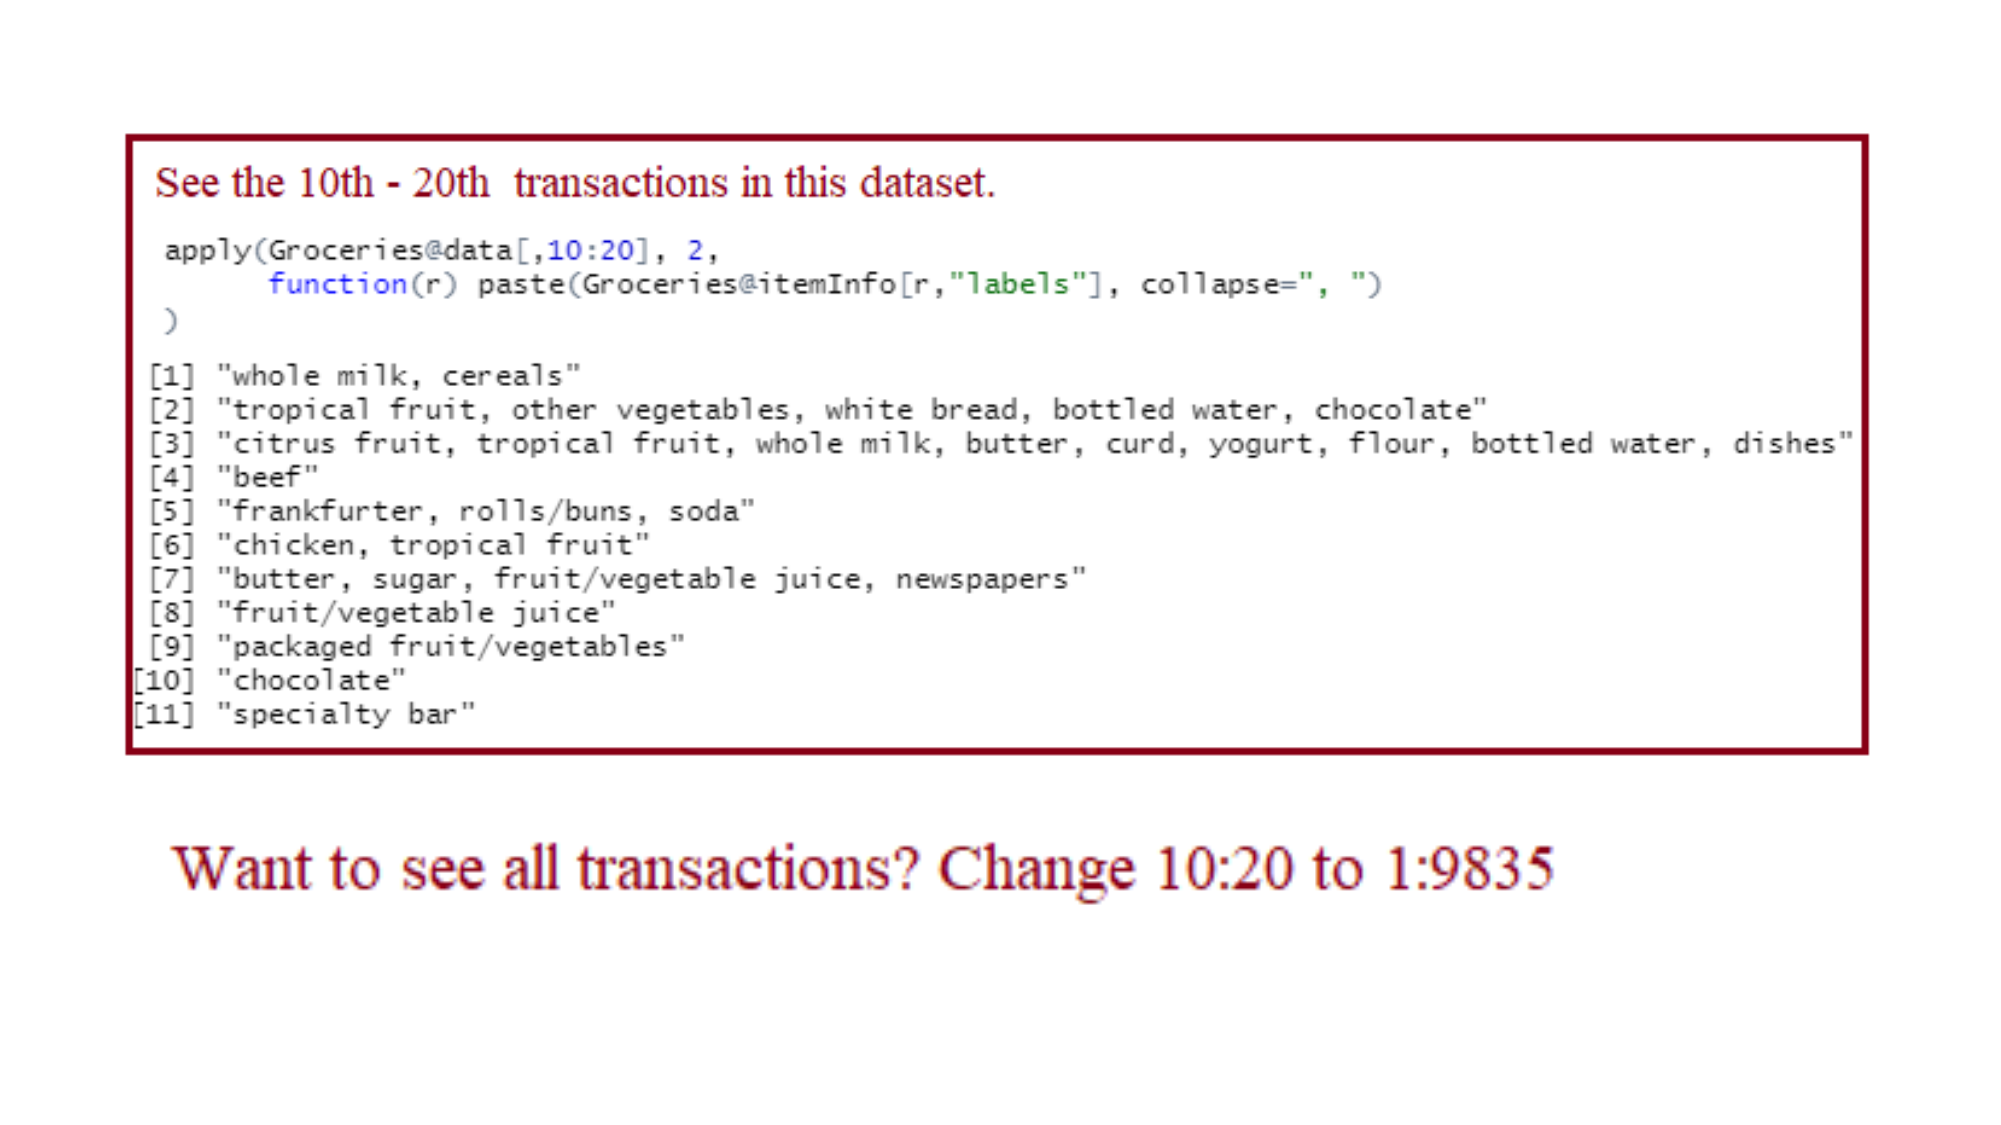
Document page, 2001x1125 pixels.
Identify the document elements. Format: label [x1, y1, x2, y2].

picture [140, 805, 1604, 937]
picture [119, 125, 1884, 763]
